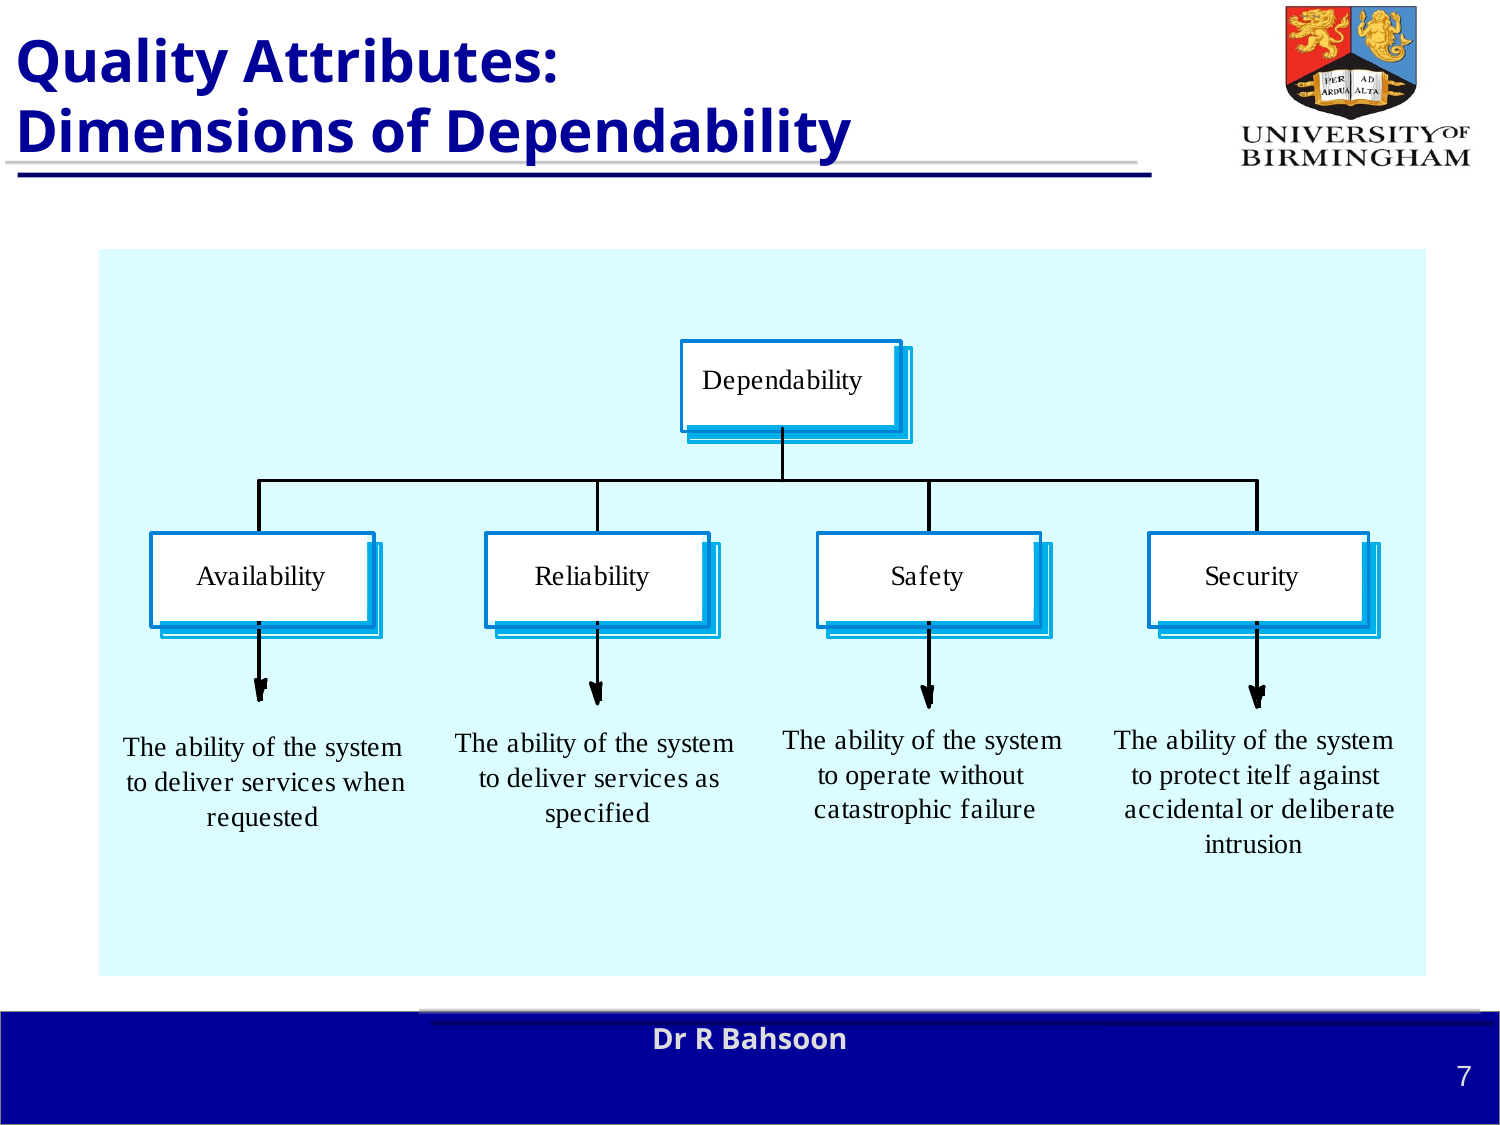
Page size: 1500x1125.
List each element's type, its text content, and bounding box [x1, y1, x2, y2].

picture [112, 337, 1401, 865]
text_box [99, 249, 1425, 975]
footer Dr R Bahsoon [437, 1012, 1063, 1091]
slide_number 7 [1125, 1050, 1488, 1113]
title Quality Attributes: Dimensions of Dependability [0, 0, 1438, 188]
picture [1438, 0, 1500, 188]
